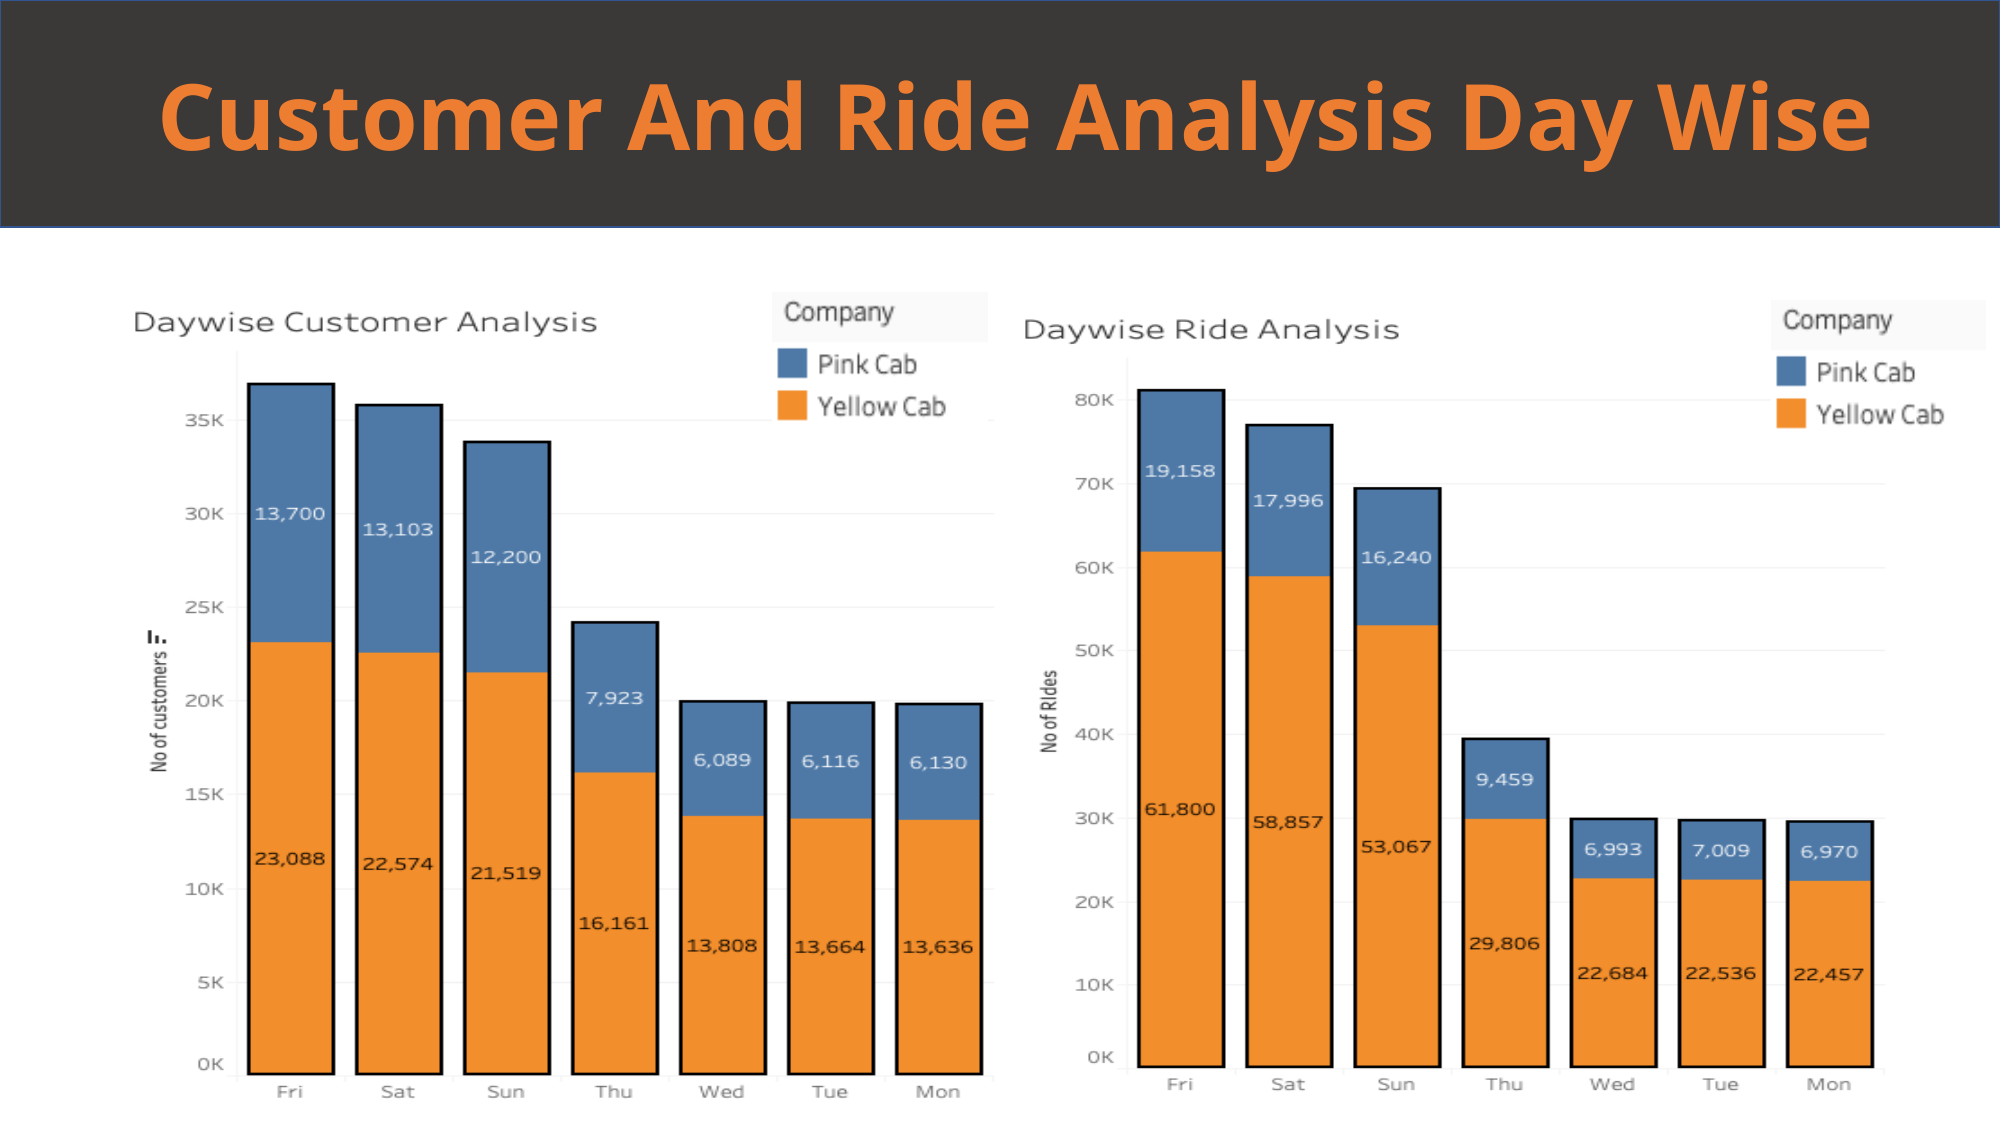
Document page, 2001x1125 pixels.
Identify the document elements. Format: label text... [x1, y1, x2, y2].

picture [124, 292, 1986, 1115]
text_box Customer And Ride Analysis Day Wise [0, 0, 2000, 228]
